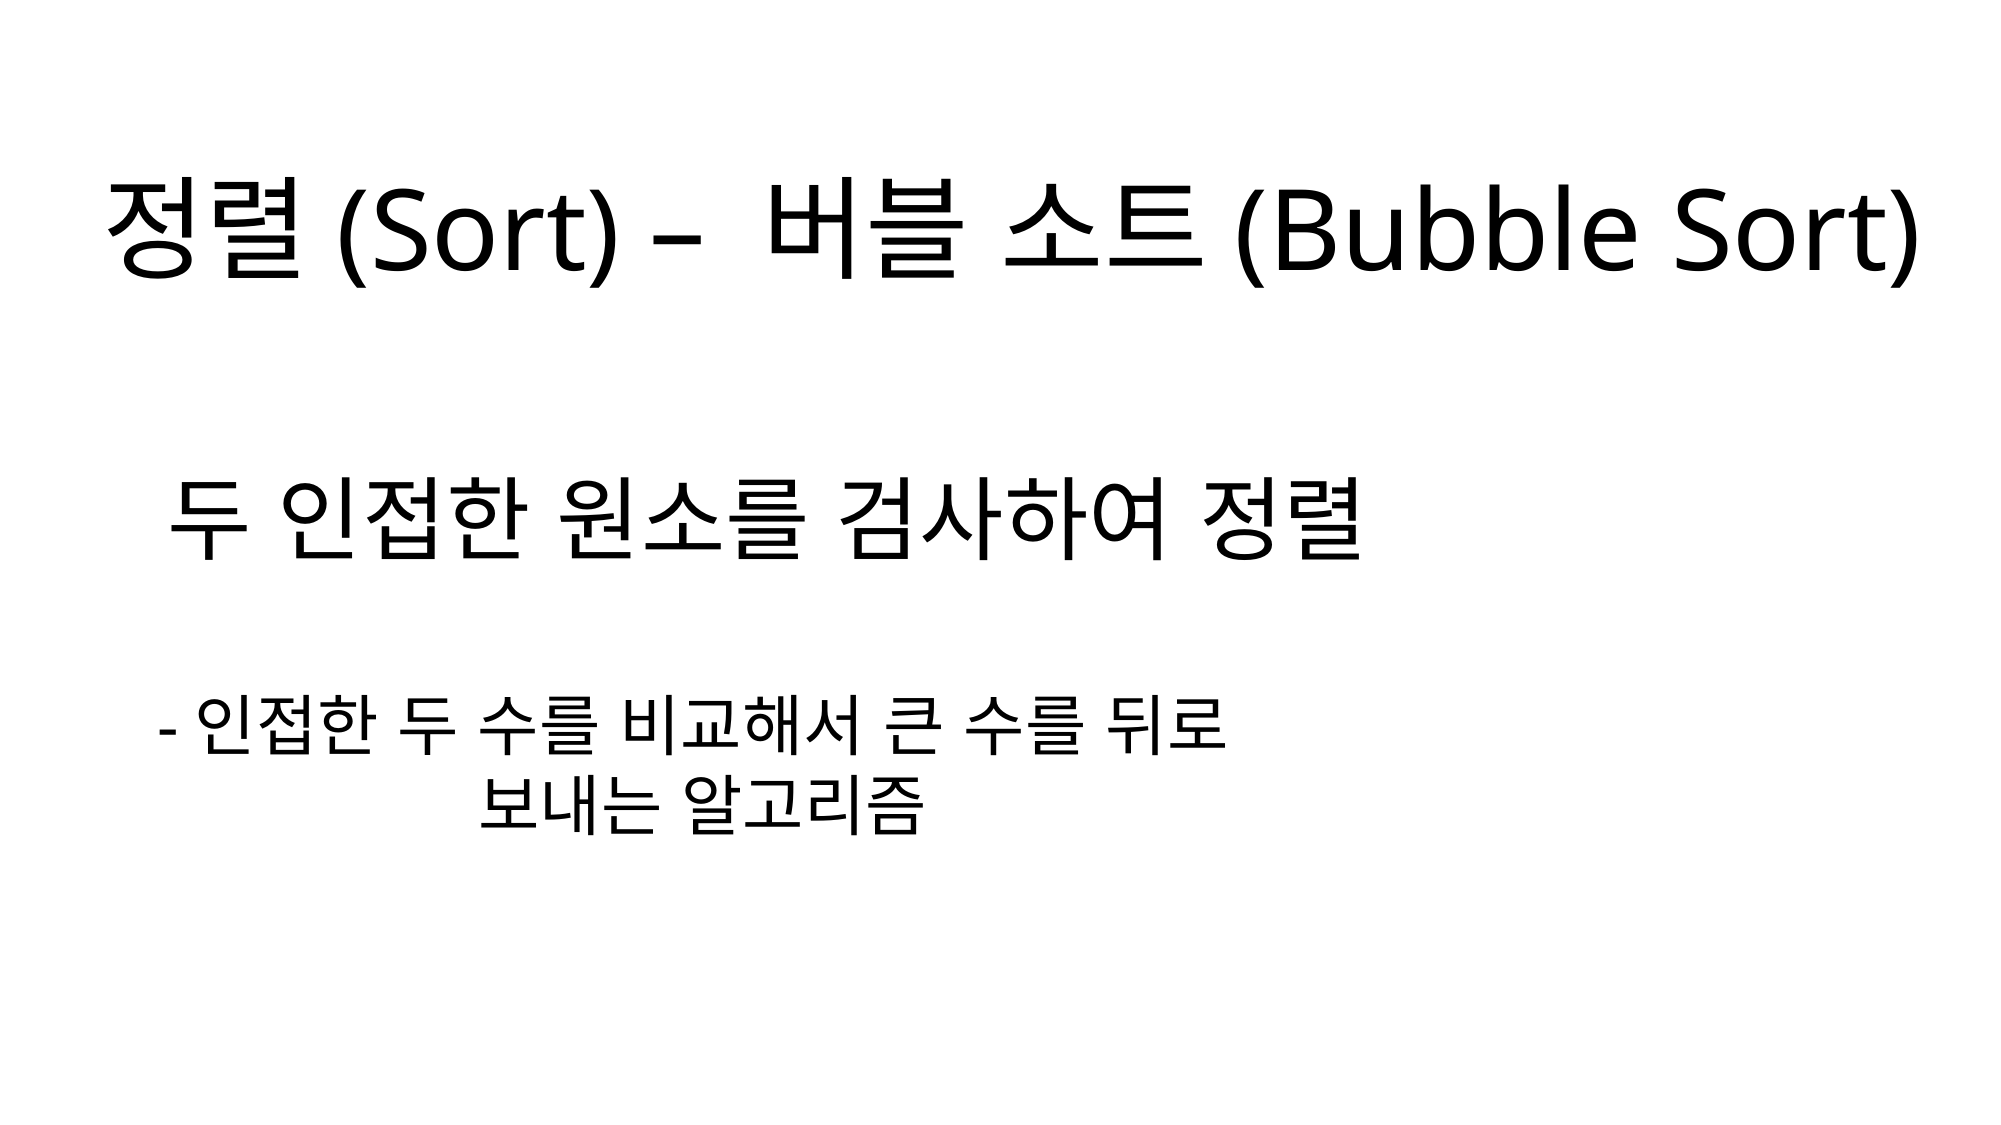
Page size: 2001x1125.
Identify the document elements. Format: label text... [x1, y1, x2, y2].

text_box 정렬(Sort) – 버블 소트(Bubble Sort) [87, 150, 1938, 301]
text_box -인접한 두 수를 비교해서 큰 수를 뒤로 보내는 알고리즘 [142, 676, 1264, 851]
text_box 두 인접한 원소를 검사하여 정렬 [152, 454, 1385, 580]
